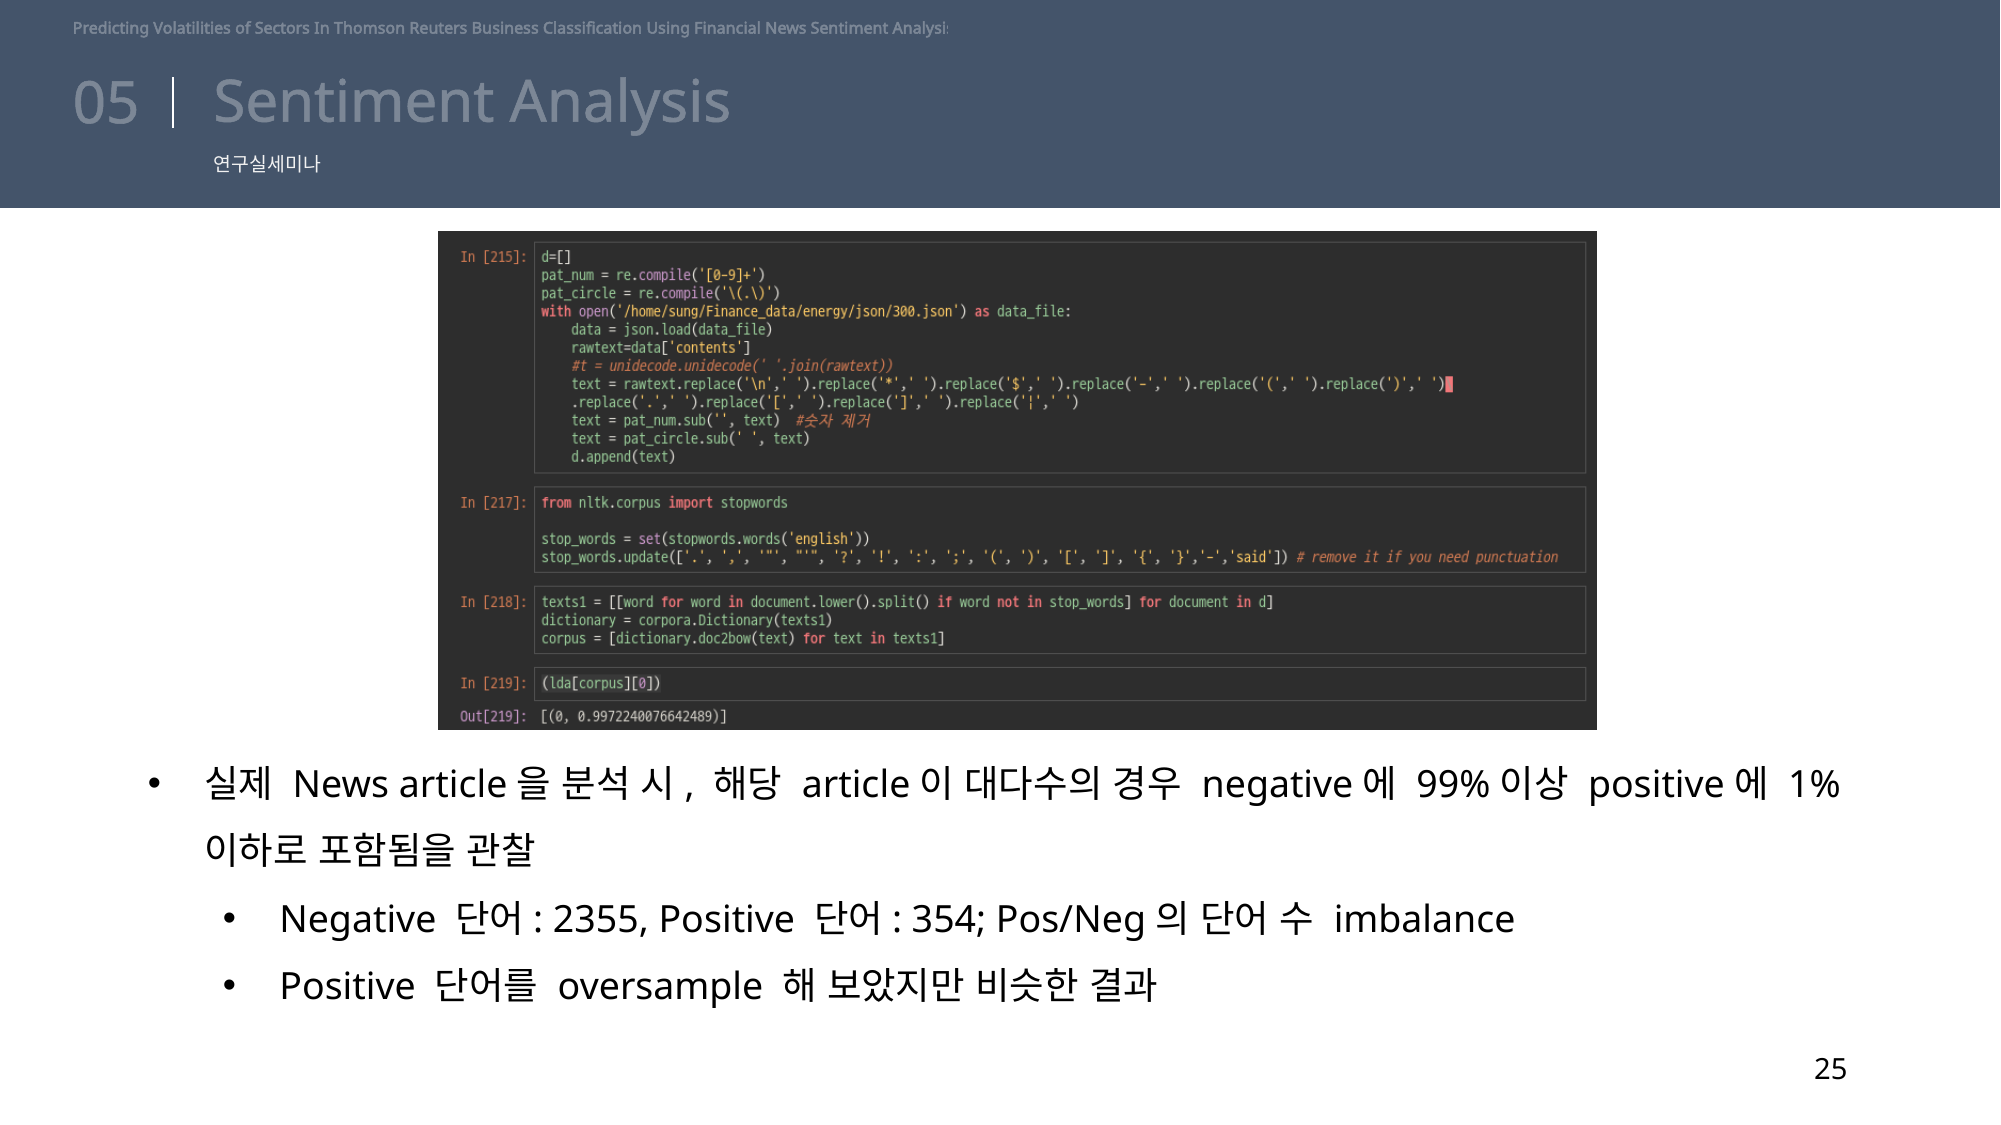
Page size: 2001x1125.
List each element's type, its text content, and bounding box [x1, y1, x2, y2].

list 05 [57, 65, 199, 144]
list Predicting Volatilities of Sectors In Thomson Reuters Business Classification Using Financial News Sentiment Analysis [57, 12, 1978, 45]
picture [438, 231, 1597, 730]
text_box 25 [1412, 1042, 1863, 1103]
title Sentiment Analysis [198, 63, 883, 143]
list 연구실세미나 [198, 147, 883, 184]
text_box 실제 News article을 분석 시, 해당 article이 대다수의 경우 negative에 99%이상 positive에 1%이하로 포함됨을 관찰 Negative 단어: 2355, Positive 단어: 354; Pos/Neg의 단어 수 imbalance Positive 단어를 oversample 해 보았지만 비슷한 결과 [133, 729, 1902, 1015]
